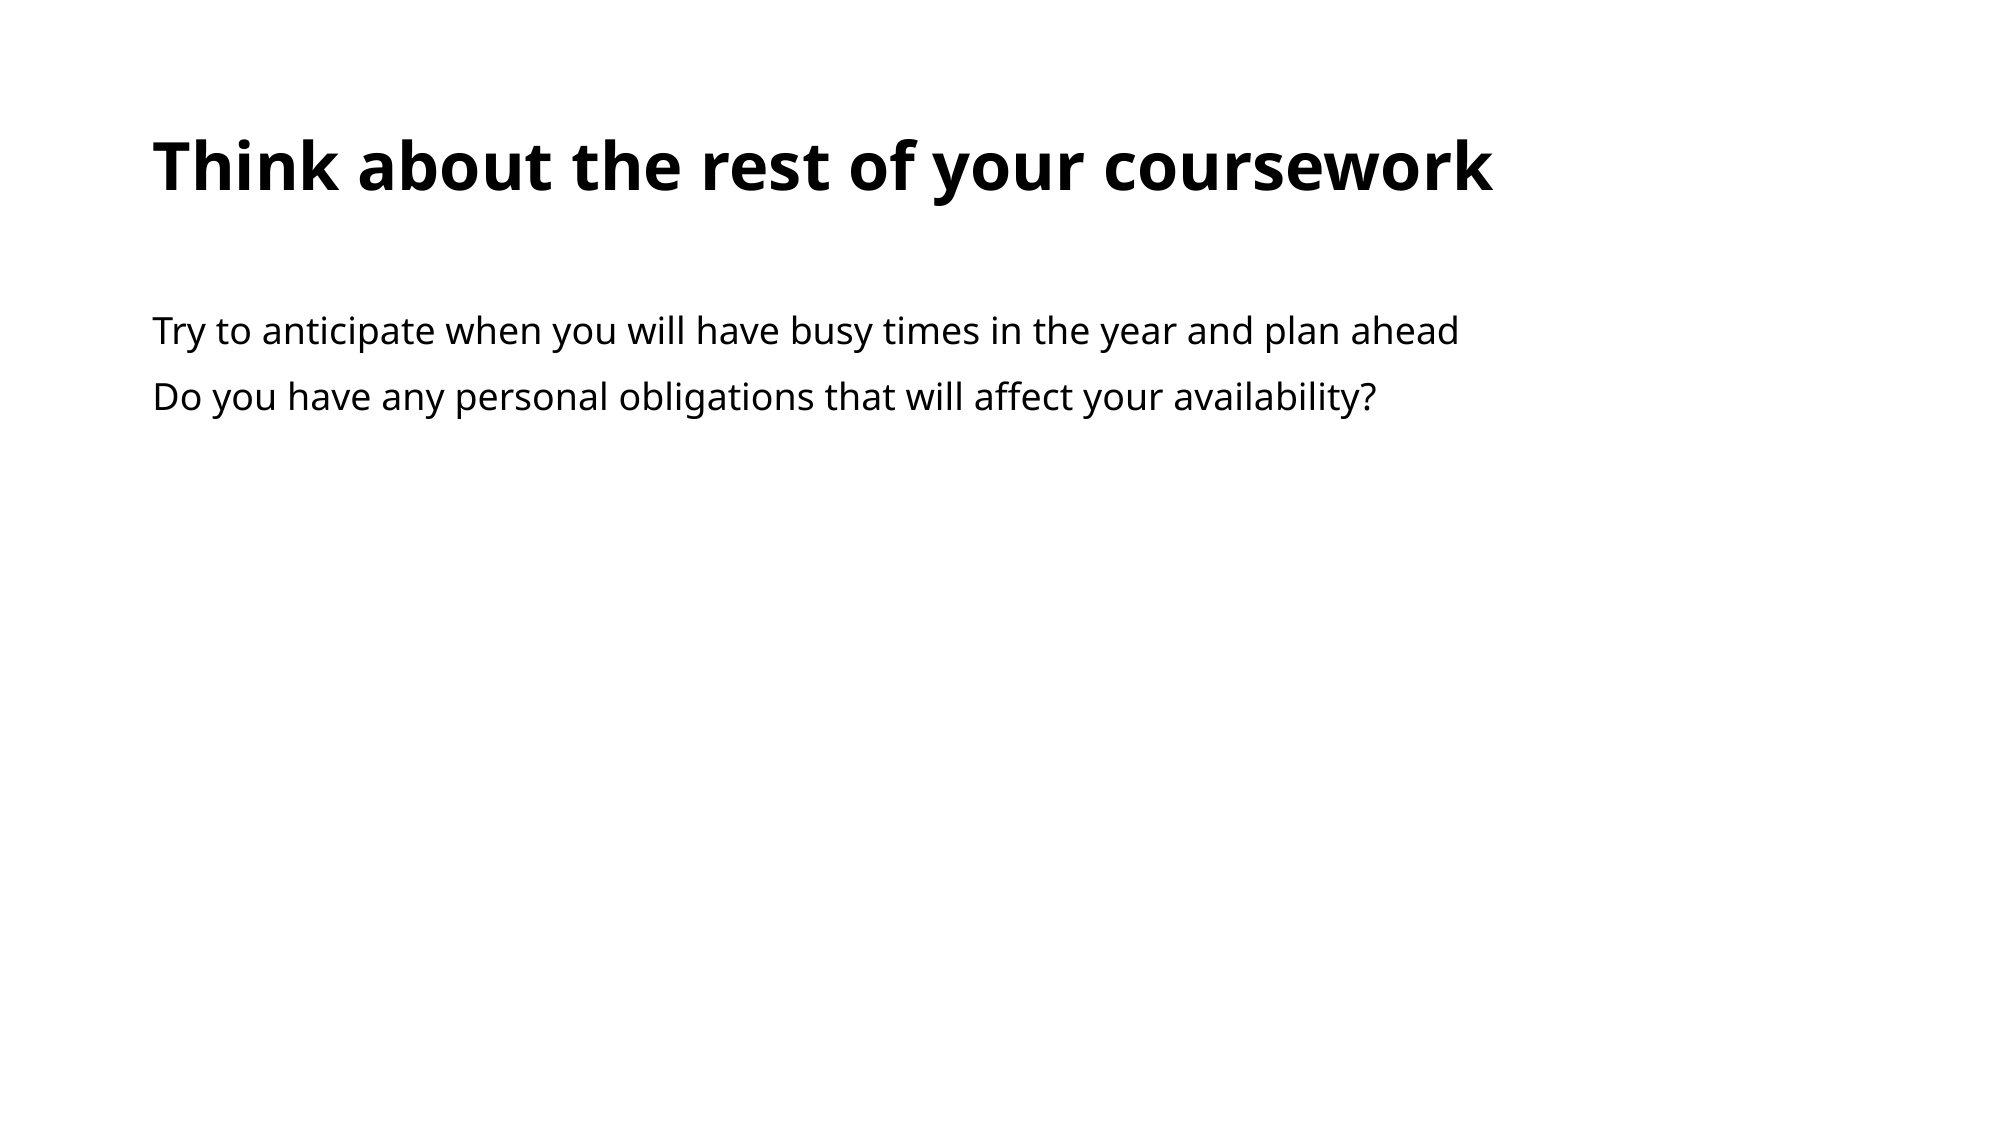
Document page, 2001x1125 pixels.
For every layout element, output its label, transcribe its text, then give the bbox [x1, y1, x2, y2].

list Try to anticipate when you will have busy times in the year and plan ahead Do you have any personal obligations that will affect your availability? [137, 299, 1863, 1014]
title Think about the rest of your coursework [137, 59, 1779, 278]
